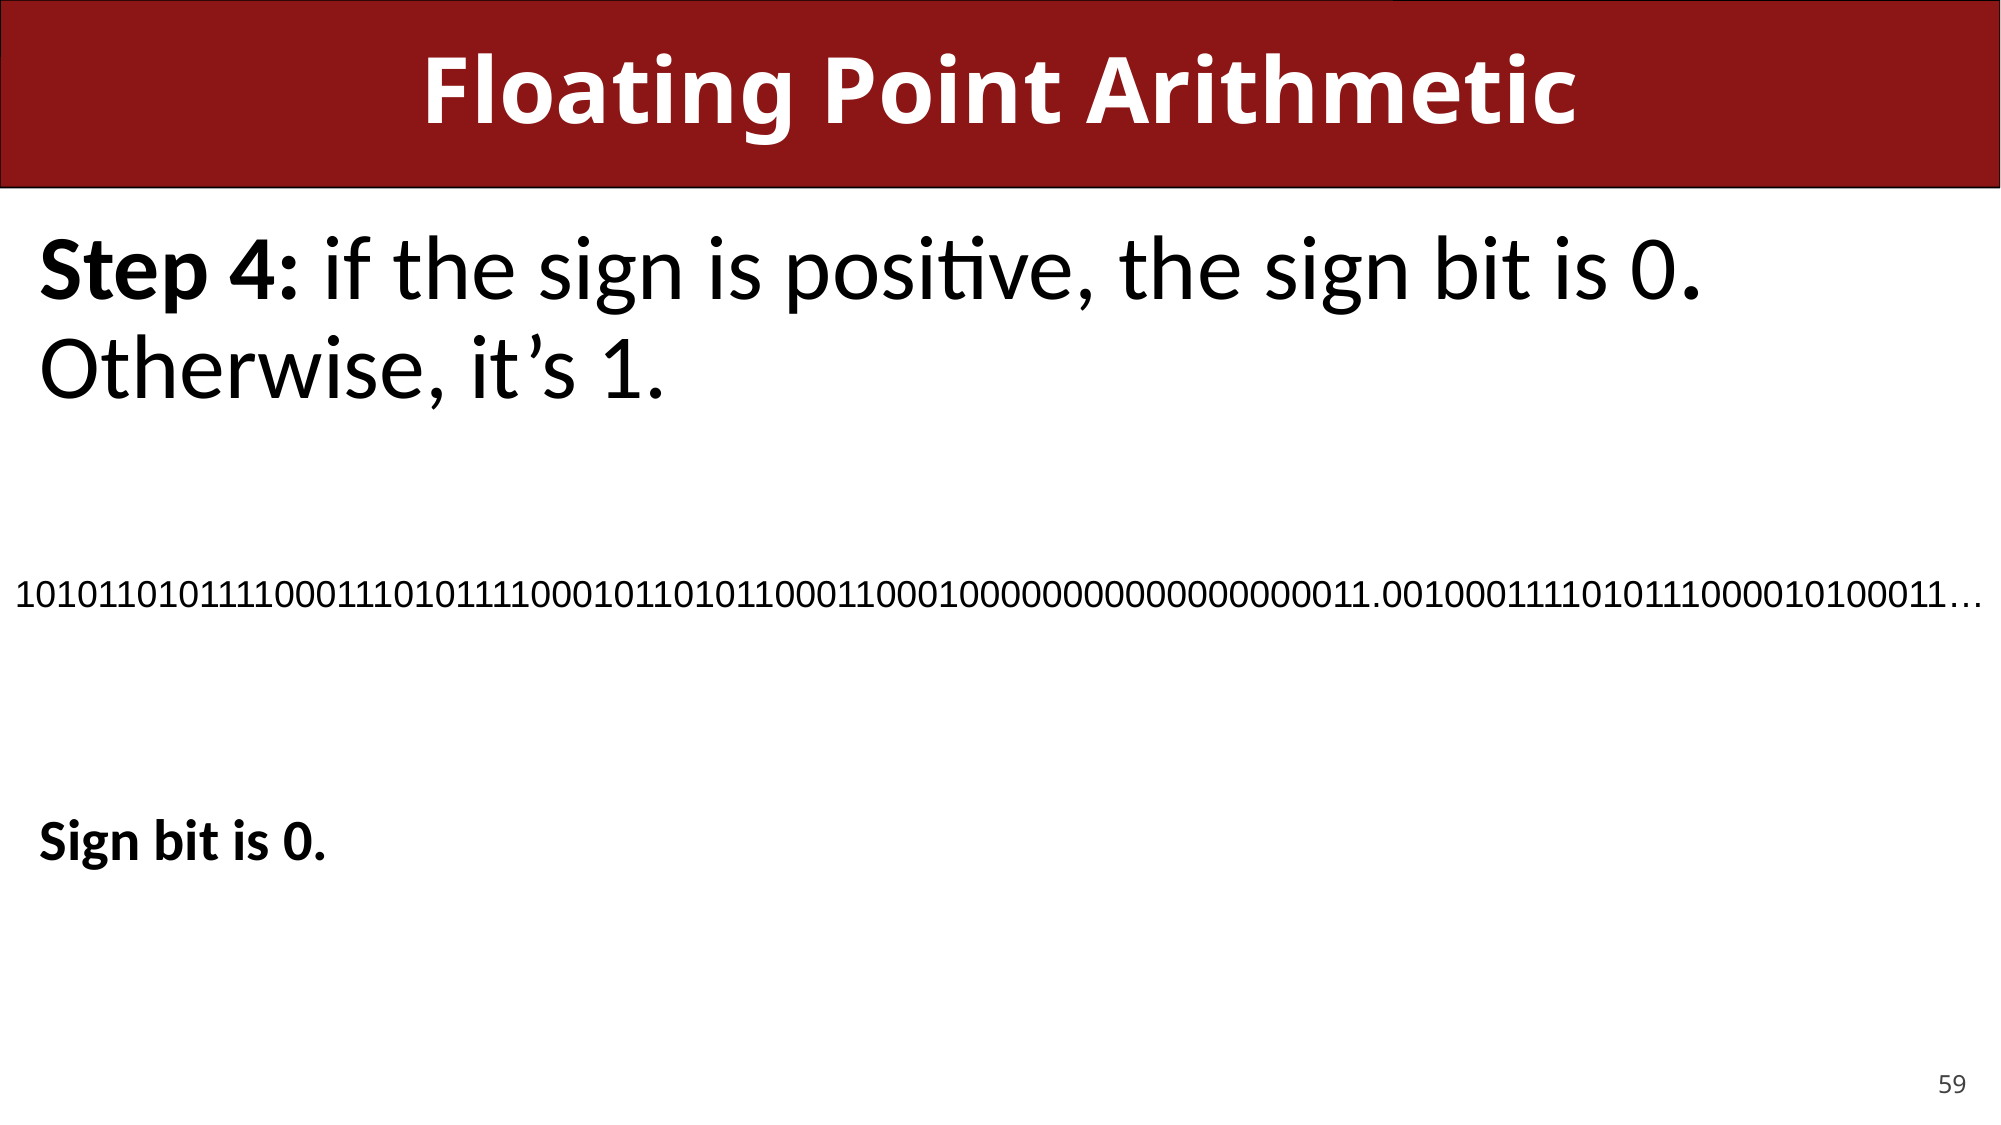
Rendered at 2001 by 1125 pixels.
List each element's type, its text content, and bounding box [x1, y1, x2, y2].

text_box 1010110101111000111010111100010110101100011000100000000000000000011.0010001111010111000010100011… [0, 562, 2000, 623]
title Floating Point Arithmetic [75, 0, 1925, 188]
list Step 4: if the sign is positive, the sign bit is 0. Otherwise, it’s 1. Sign bit is 0. [24, 212, 1963, 562]
list Step 4: if the sign is positive, the sign bit is 0. Otherwise, it’s 1. Sign bit is 0. [24, 623, 1963, 1063]
